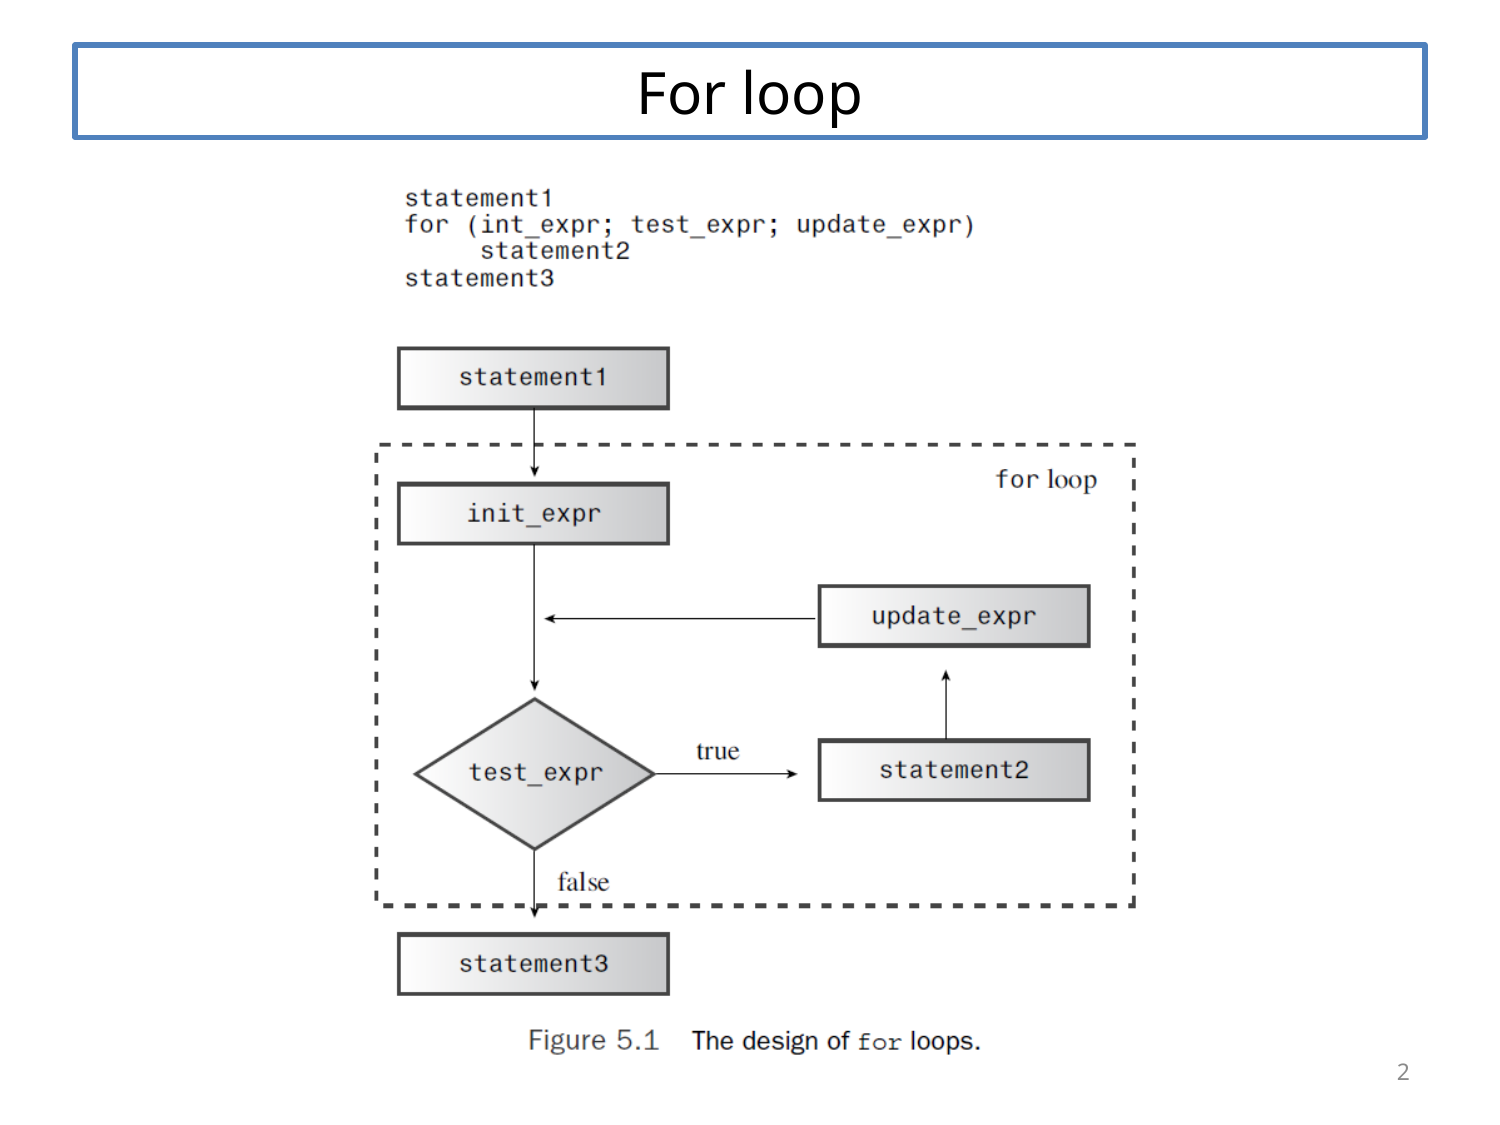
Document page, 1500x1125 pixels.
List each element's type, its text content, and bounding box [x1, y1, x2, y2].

picture [312, 168, 1201, 1071]
slide_number 2 [1074, 1042, 1425, 1103]
title For loop [72, 42, 1428, 140]
